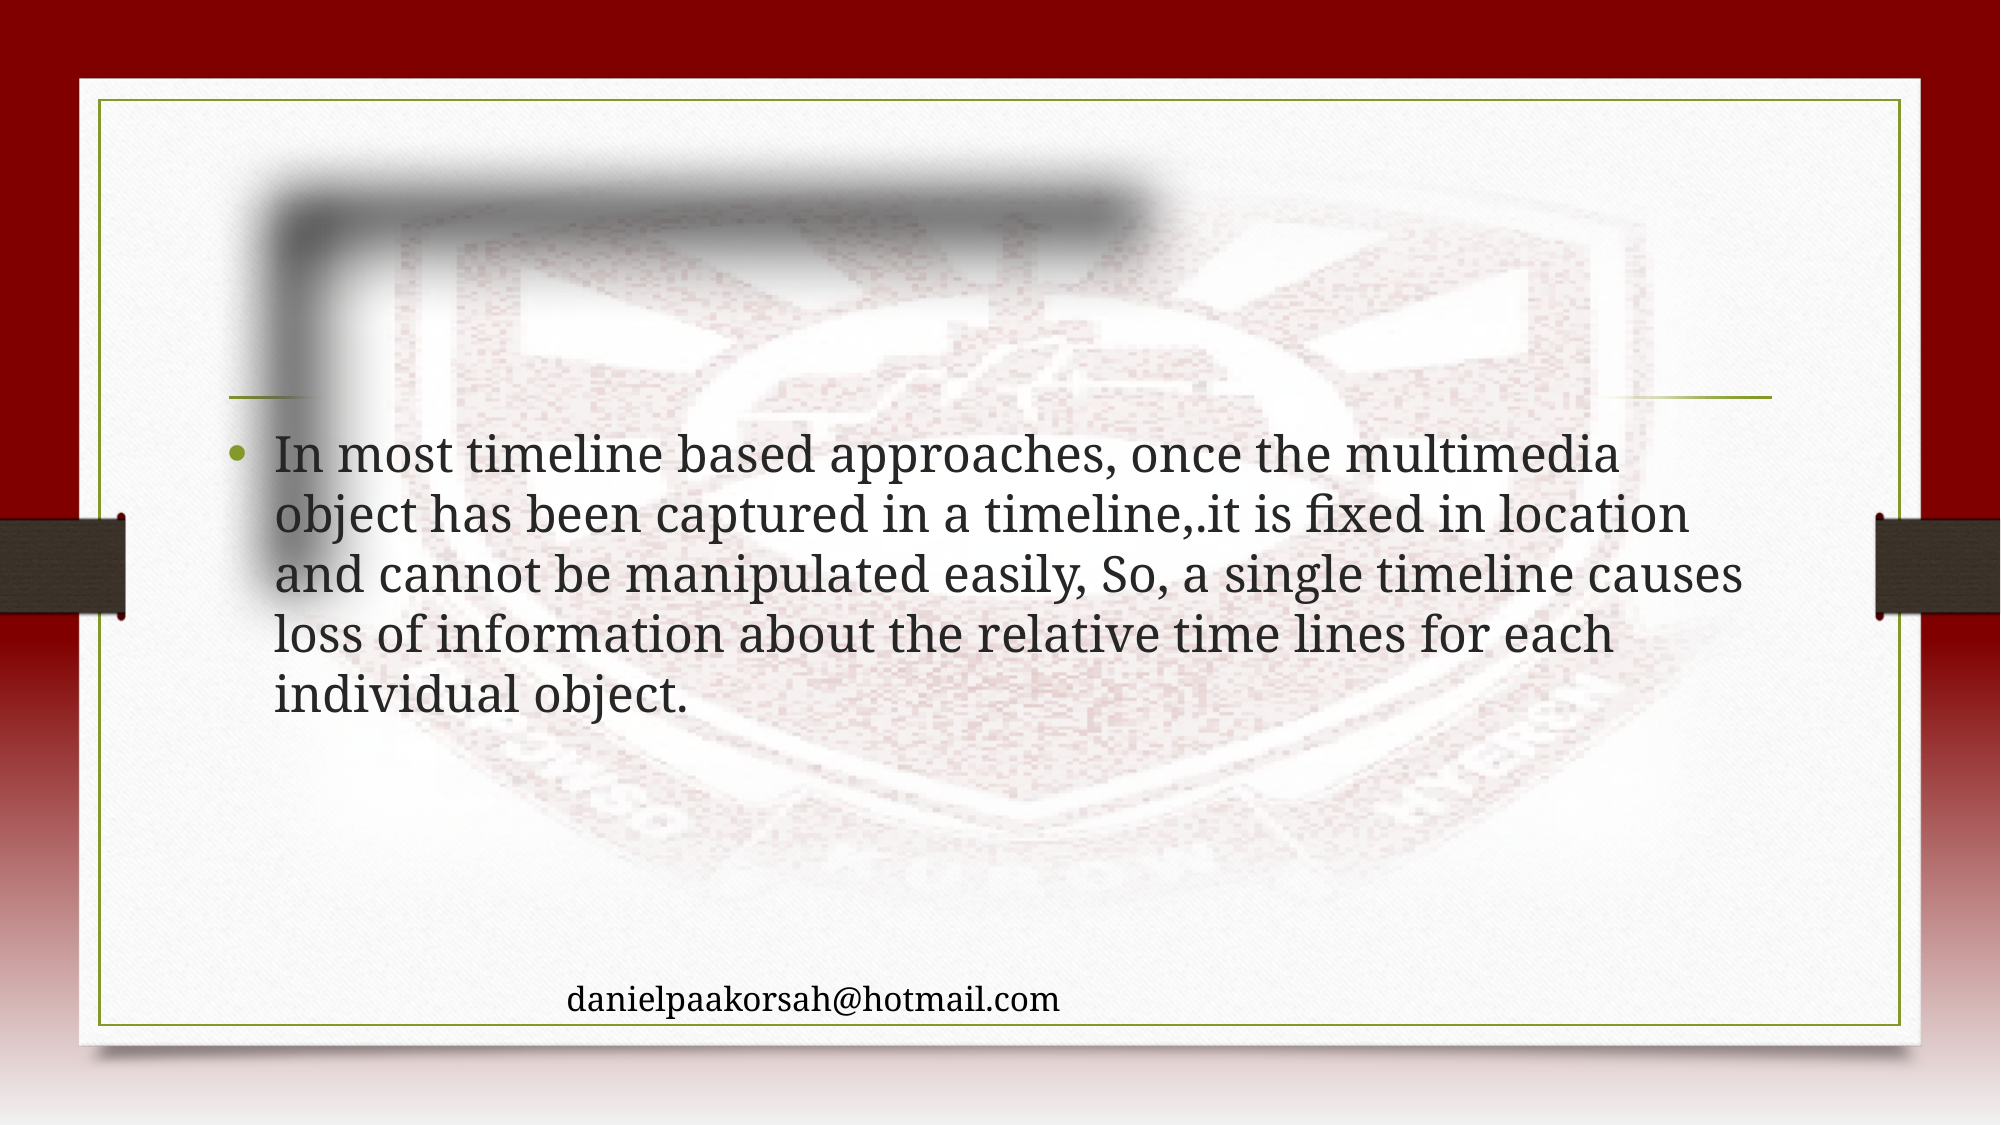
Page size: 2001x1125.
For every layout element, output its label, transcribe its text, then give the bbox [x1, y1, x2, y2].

list In most timeline based approaches, once the multimedia object has been captured in a timeline,.it is fixed in location and cannot be manipulated easily, So, a single timeline causes loss of information about the relative time lines for each individual object. [212, 414, 1788, 960]
picture [0, 0, 2001, 1125]
footer danielpaakorsah@hotmail.com [214, 977, 1414, 1024]
